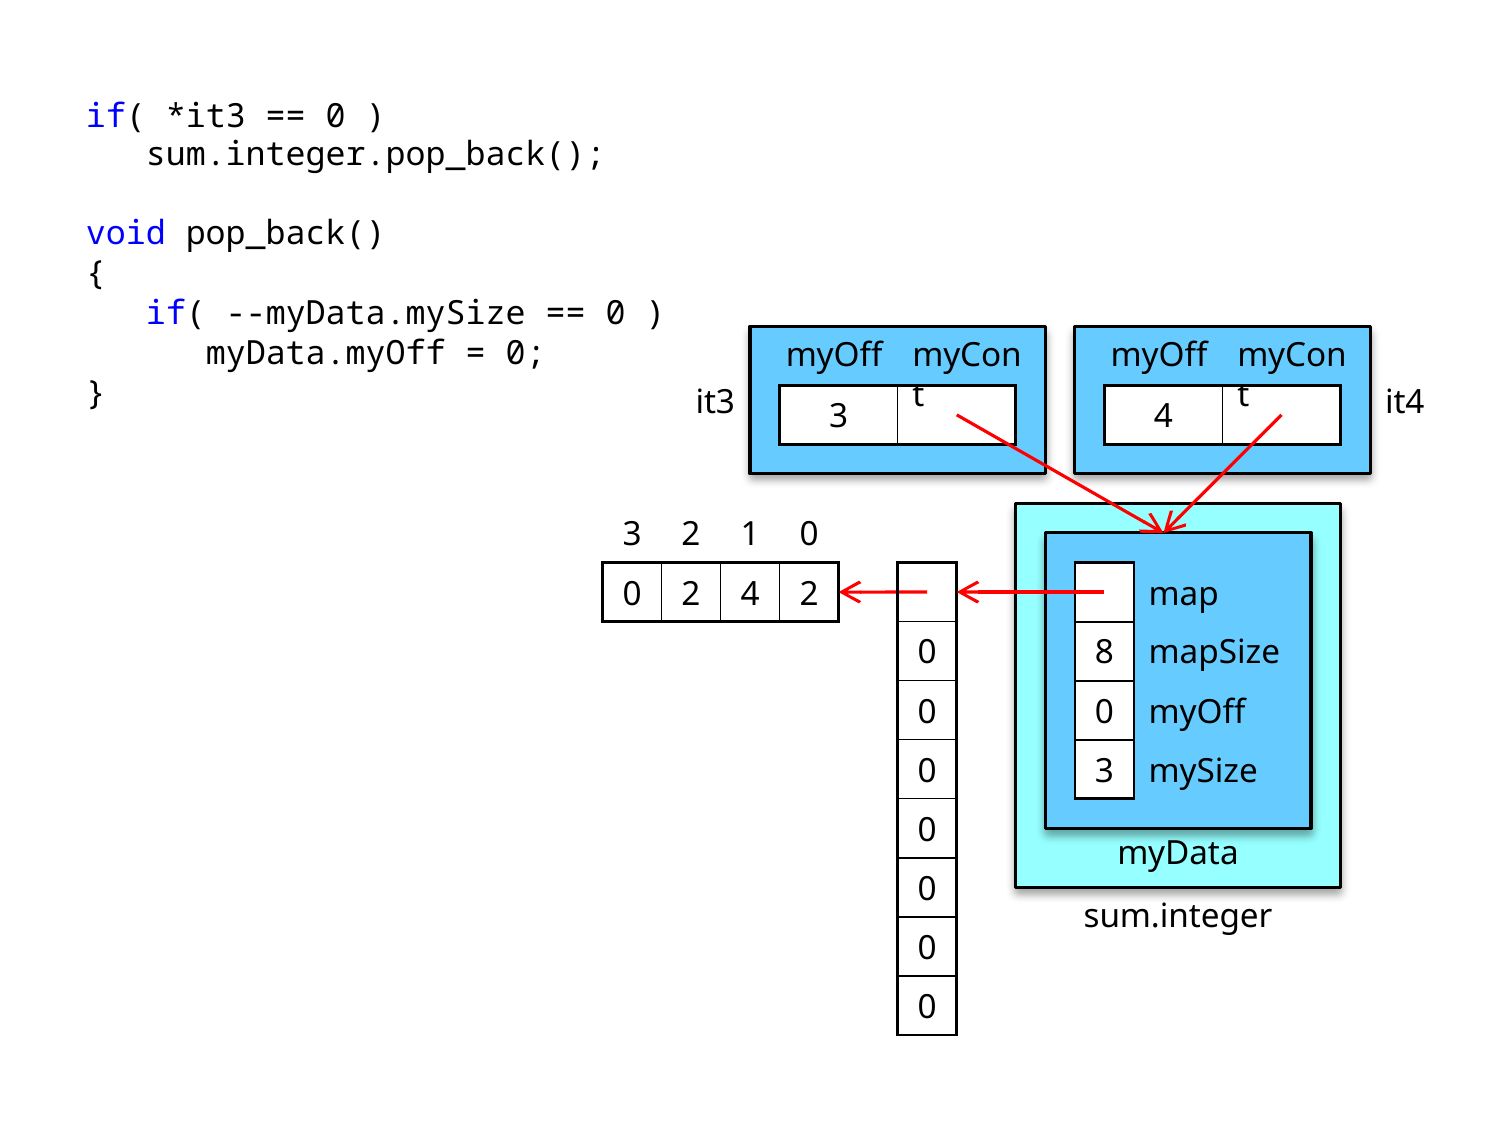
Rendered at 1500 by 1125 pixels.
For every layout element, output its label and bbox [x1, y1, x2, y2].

table_header [781, 387, 897, 443]
table_header [1135, 563, 1311, 622]
table_cell [1076, 682, 1133, 739]
text_box [840, 580, 896, 604]
table_header [898, 387, 1014, 443]
table_cell [899, 977, 955, 1034]
list [70, 90, 691, 415]
table_header [602, 503, 839, 561]
table_cell [899, 740, 955, 798]
table_cell [1135, 622, 1311, 799]
table_cell [899, 681, 955, 739]
table_header [1106, 387, 1222, 443]
table_cell [899, 918, 955, 975]
table_cell [662, 564, 720, 620]
table_cell [721, 564, 779, 620]
table_cell [899, 859, 955, 916]
table_header [1223, 387, 1339, 443]
table_header [1076, 564, 1133, 621]
table_header [899, 564, 955, 621]
text_box [661, 326, 1459, 947]
table_cell [1076, 623, 1133, 680]
table_cell [899, 799, 955, 857]
table_cell [1076, 741, 1133, 797]
table_cell [899, 622, 955, 680]
table_cell [604, 564, 661, 620]
table_cell [780, 564, 837, 620]
